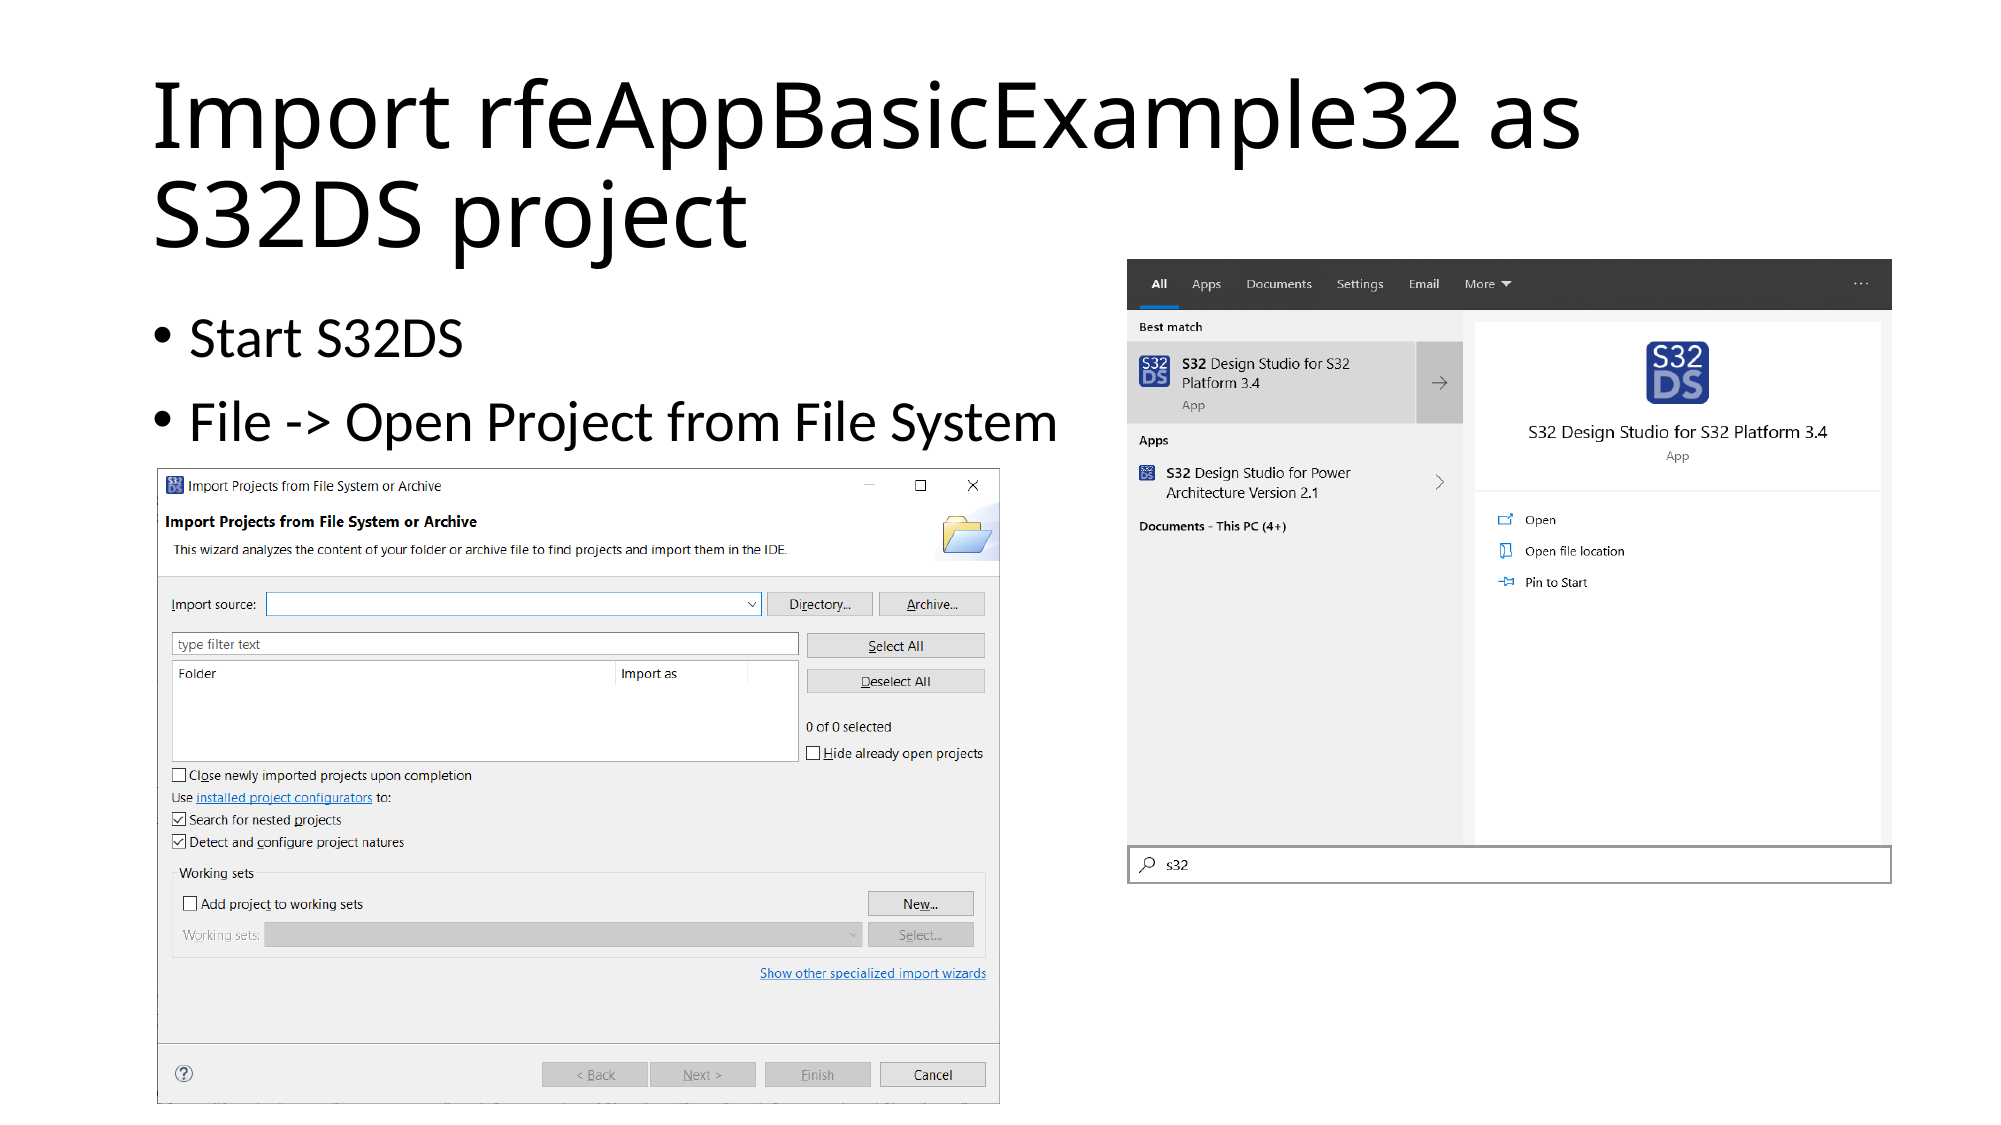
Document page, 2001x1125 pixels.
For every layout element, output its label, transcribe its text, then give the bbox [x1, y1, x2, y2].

title Import rfeAppBasicExample32 as S32DS project [137, 59, 1863, 278]
picture [157, 468, 1000, 1104]
picture [1127, 259, 1892, 884]
list Start S32DS File -> Open Project from File System [137, 299, 1863, 1014]
